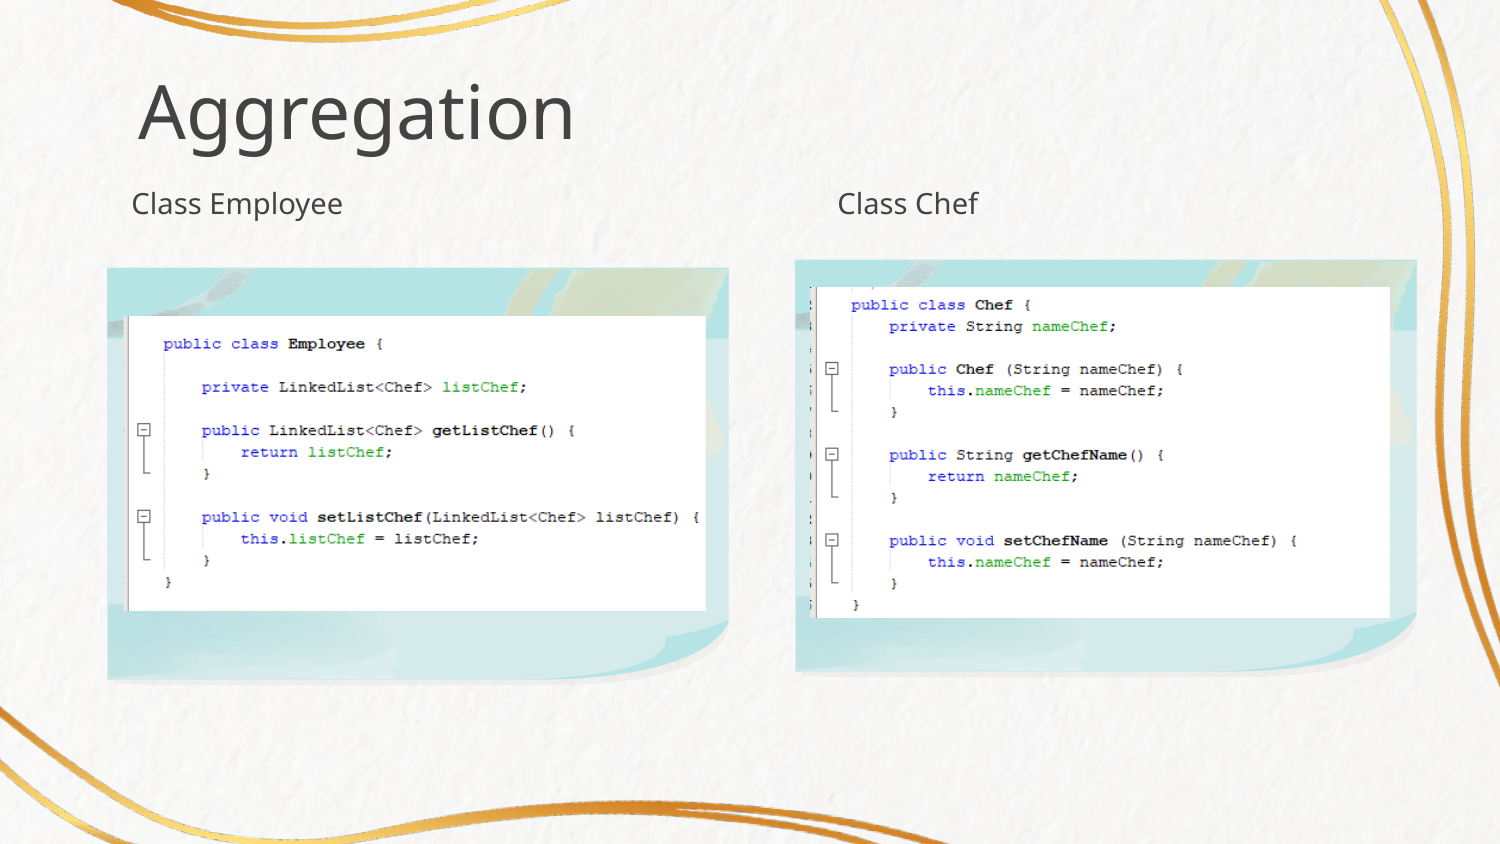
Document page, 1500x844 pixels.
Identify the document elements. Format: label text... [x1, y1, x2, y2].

text_box Class Employee [116, 165, 793, 236]
subtitle Class Chef [822, 165, 1053, 227]
title Aggregation [123, 49, 1345, 156]
picture [0, 0, 1500, 844]
